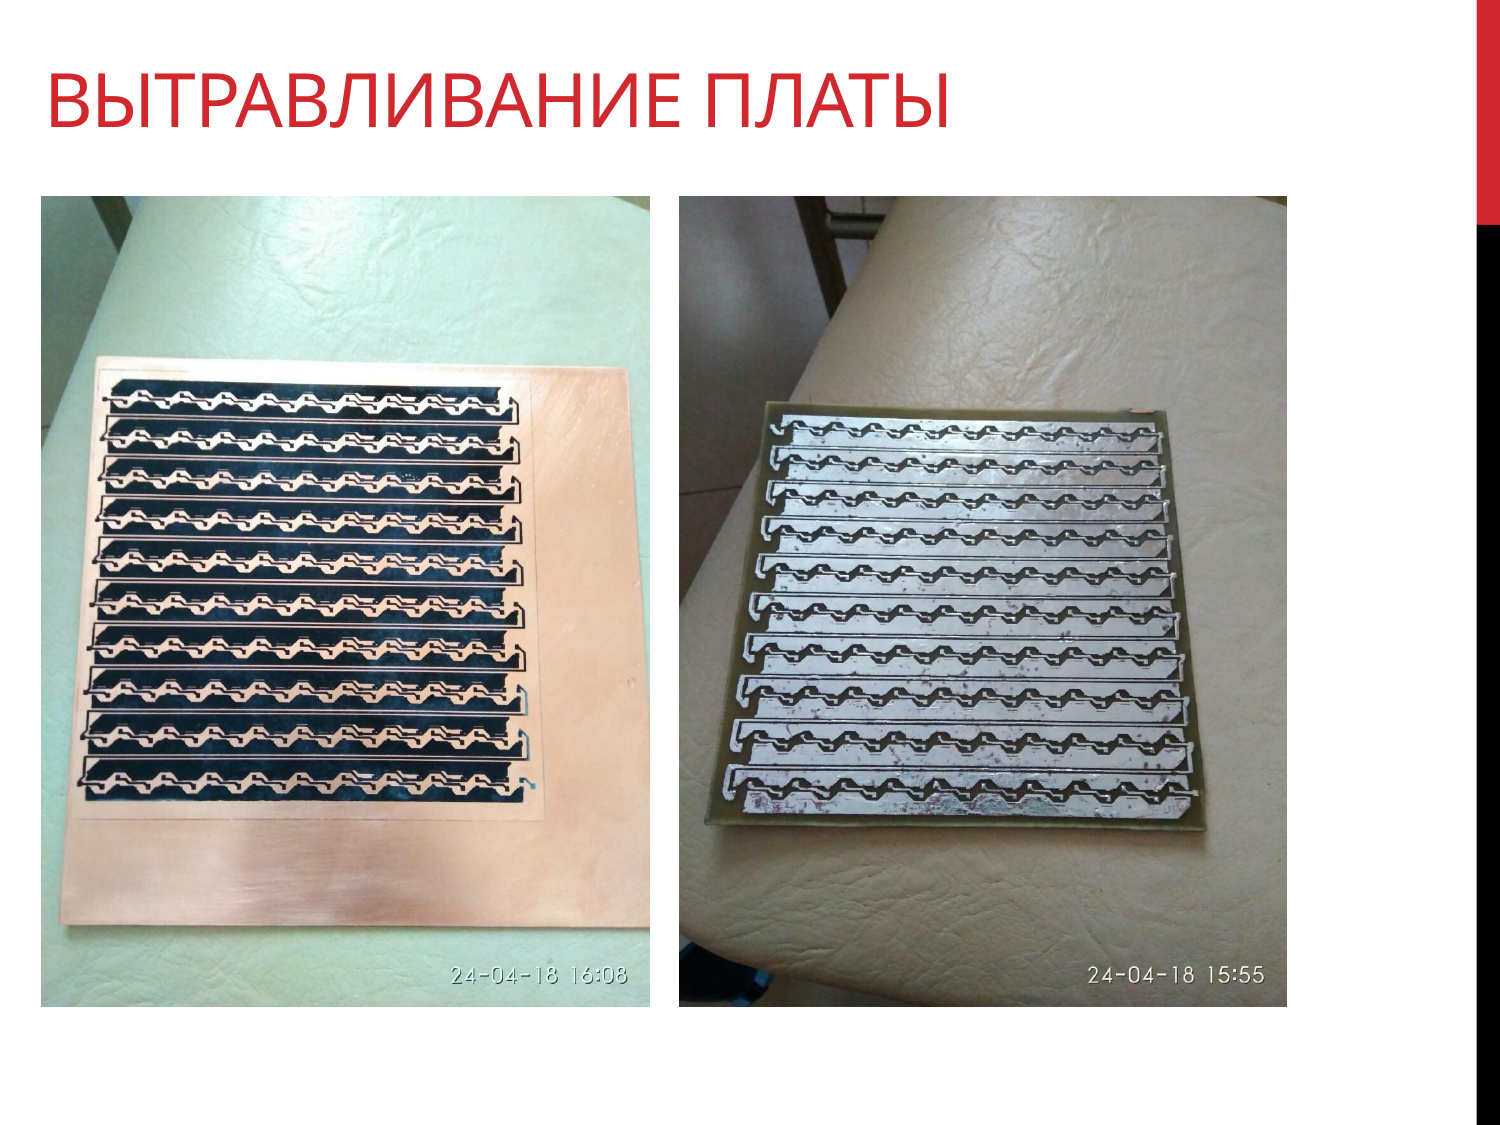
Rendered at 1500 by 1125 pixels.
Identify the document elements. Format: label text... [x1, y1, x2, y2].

title Вытравливание платы [29, 19, 1388, 150]
picture [40, 195, 650, 1008]
picture [678, 195, 1288, 1008]
